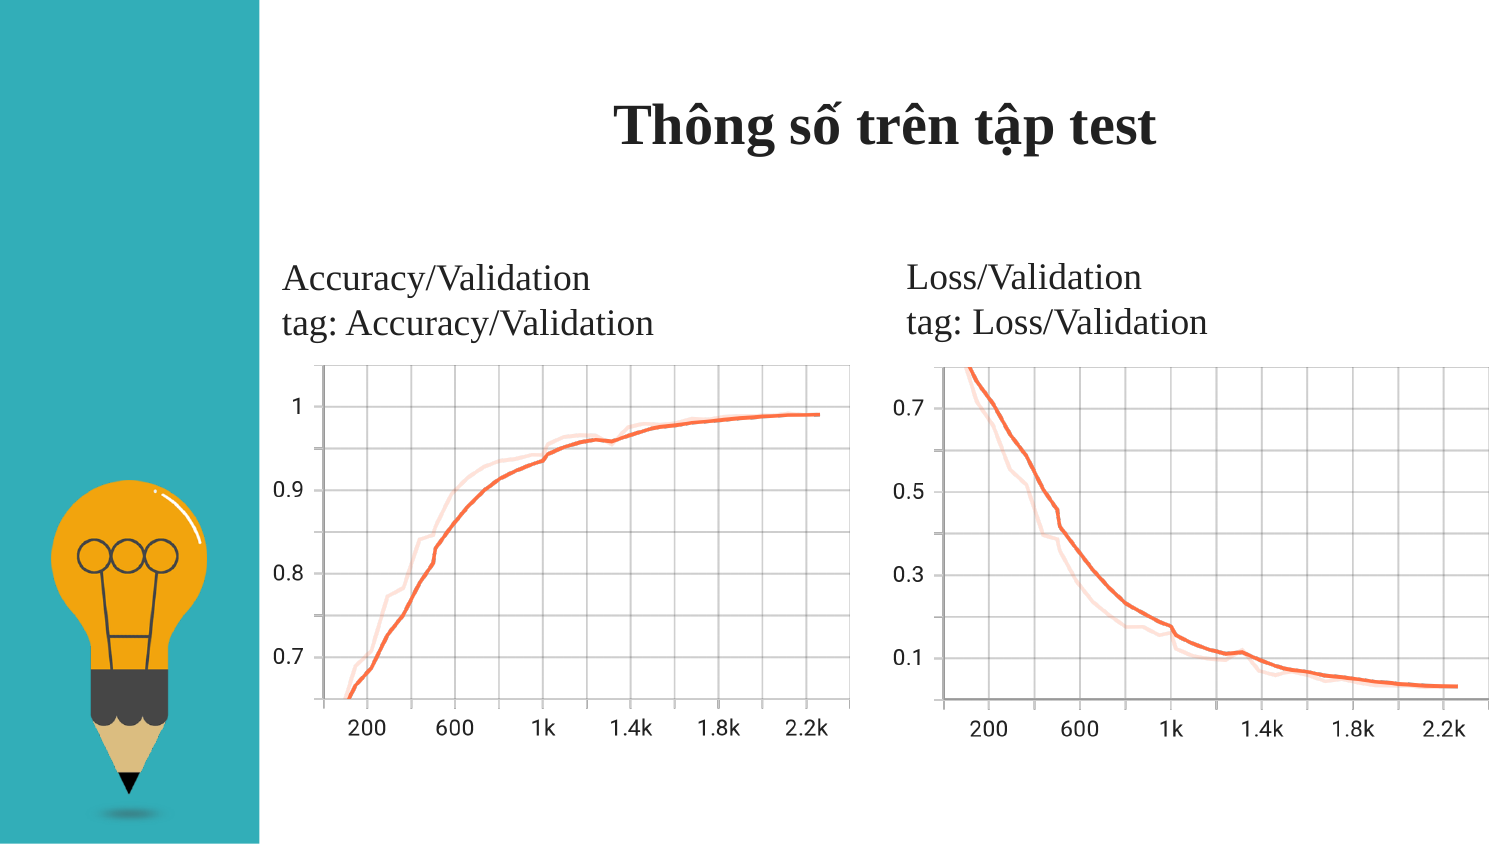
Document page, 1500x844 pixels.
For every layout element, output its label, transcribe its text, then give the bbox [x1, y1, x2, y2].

text_box Loss/Validation tag: Loss/Validation [891, 244, 1317, 350]
text_box Thông số trên tập test [283, 79, 1500, 164]
picture [867, 366, 1489, 744]
text_box Accuracy/Validation tag: Accuracy/Validation [267, 245, 670, 364]
picture [229, 365, 851, 743]
picture [51, 480, 207, 826]
